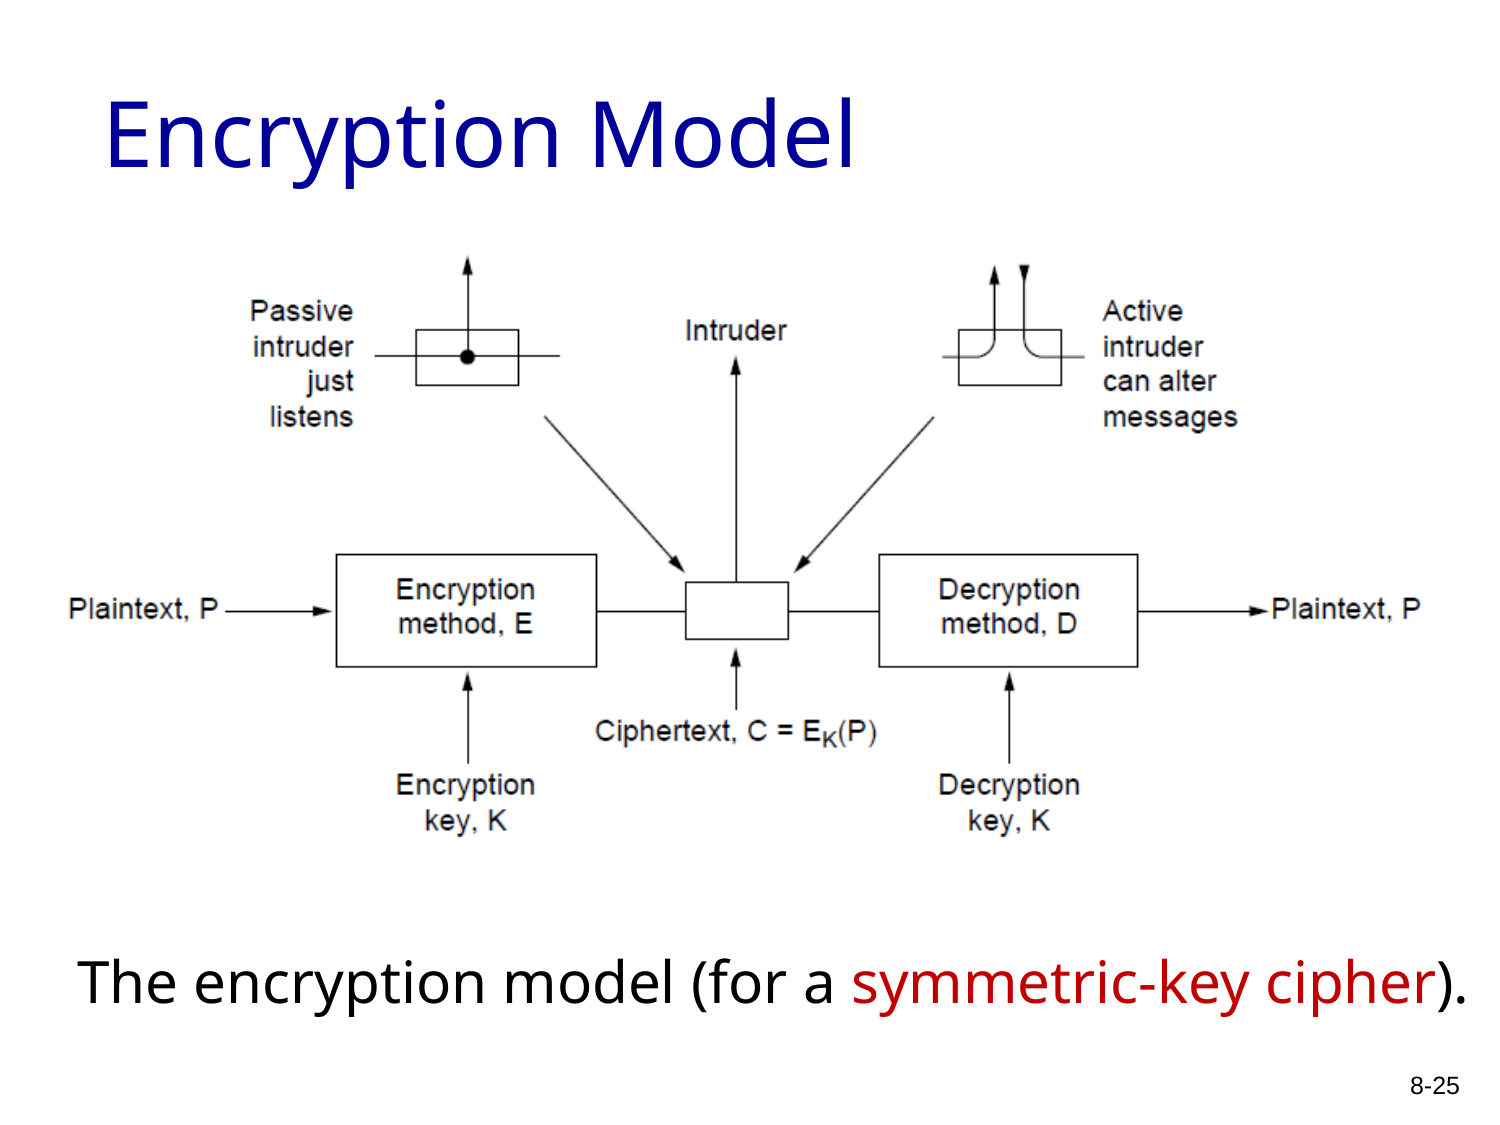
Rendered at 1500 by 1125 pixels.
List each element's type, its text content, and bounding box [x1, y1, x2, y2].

picture [49, 235, 1442, 866]
list The encryption model (for a symmetric-key cipher). [47, 937, 1500, 1075]
title Encryption Model [87, 37, 1363, 225]
